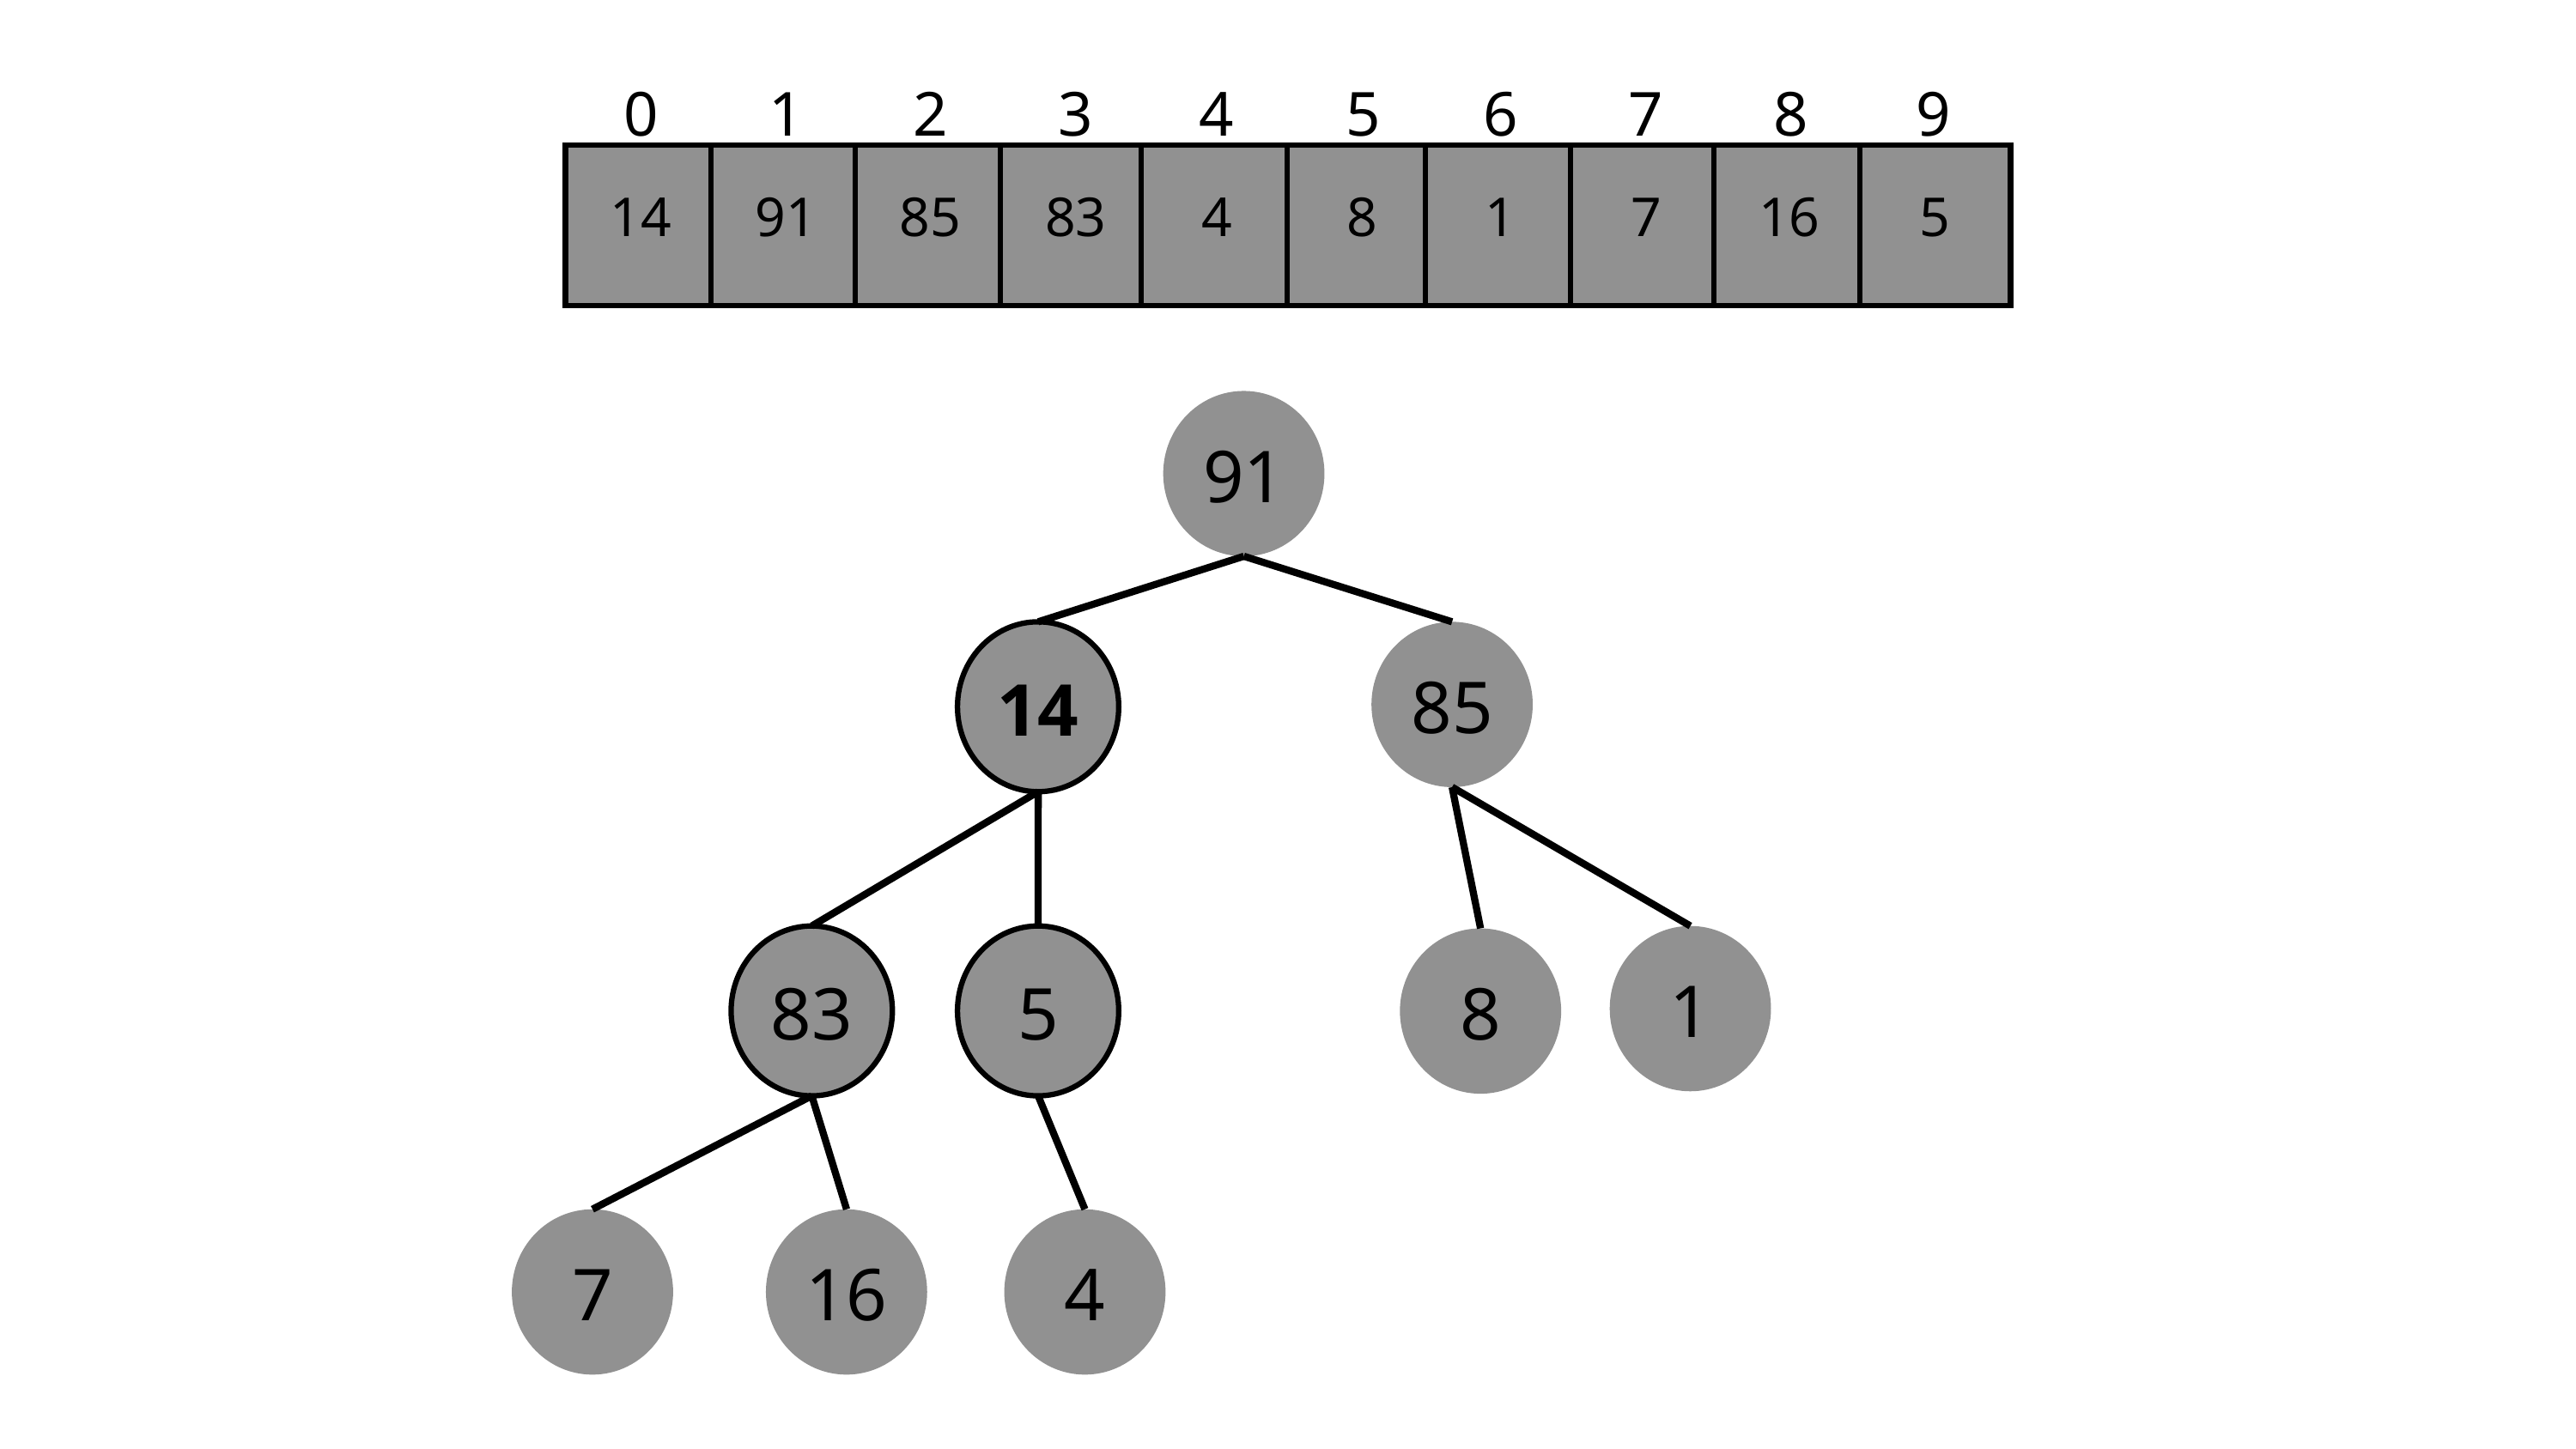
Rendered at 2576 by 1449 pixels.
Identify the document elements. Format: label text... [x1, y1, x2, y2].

text_box 9 [1916, 63, 1951, 143]
text_box 0 [623, 63, 659, 143]
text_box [1000, 144, 1140, 306]
text_box 3 [1058, 63, 1093, 143]
text_box 5 [1346, 63, 1381, 143]
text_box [511, 391, 1771, 1375]
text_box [1714, 144, 1858, 306]
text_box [1570, 144, 1712, 306]
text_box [854, 144, 999, 306]
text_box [1141, 144, 1285, 306]
text_box 6 [1483, 63, 1518, 143]
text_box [1859, 144, 2011, 306]
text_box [1425, 144, 1569, 306]
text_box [710, 144, 854, 306]
text_box 8 [1773, 63, 1809, 143]
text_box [1286, 144, 1424, 306]
text_box 2 [913, 63, 948, 143]
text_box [565, 144, 709, 306]
text_box 4 [1199, 63, 1235, 143]
text_box 7 [1628, 63, 1664, 143]
text_box 1 [769, 63, 805, 143]
